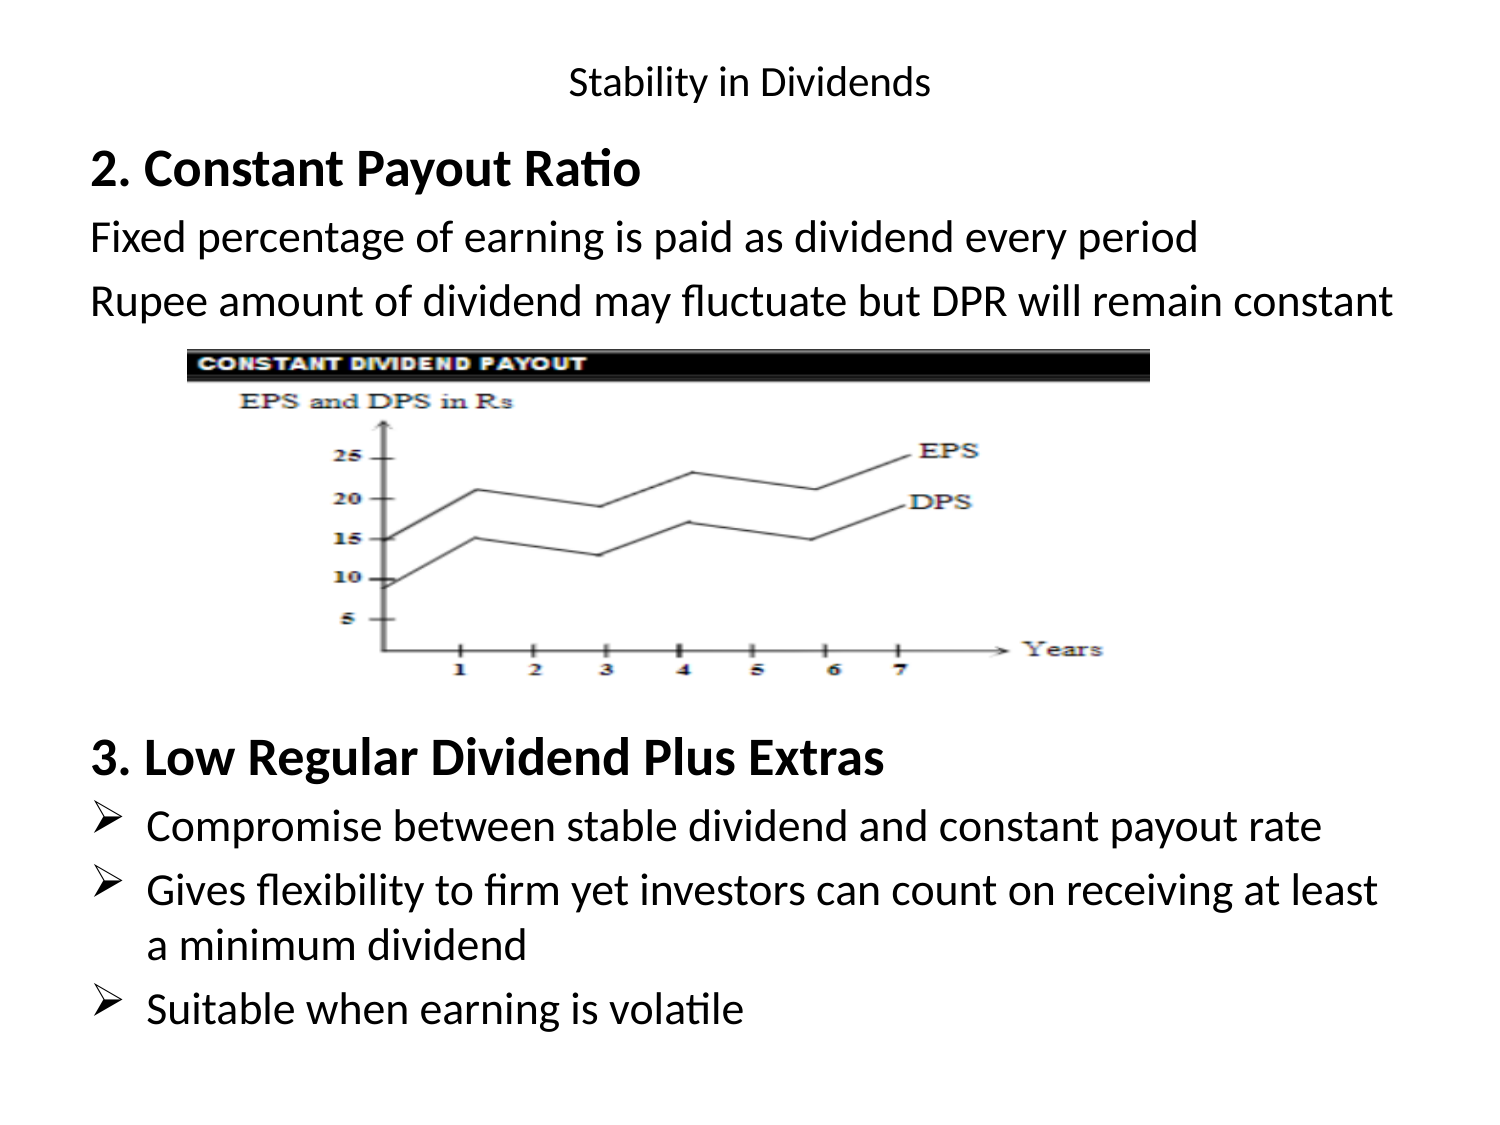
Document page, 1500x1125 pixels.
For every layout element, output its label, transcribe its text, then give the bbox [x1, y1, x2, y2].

list 2. Constant Payout Ratio Fixed percentage of earning is paid as dividend every period Rupee amount of dividend may fluctuate but DPR will remain constant 3. Low Regular Dividend Plus Extras Compromise between stable dividend and constant payout rate Gives flexibility to firm yet investors can count on receiving at least a minimum dividend Suitable when earning is volatile [75, 125, 1425, 1075]
picture [187, 349, 1151, 688]
title Stability in Dividends [75, 45, 1425, 113]
